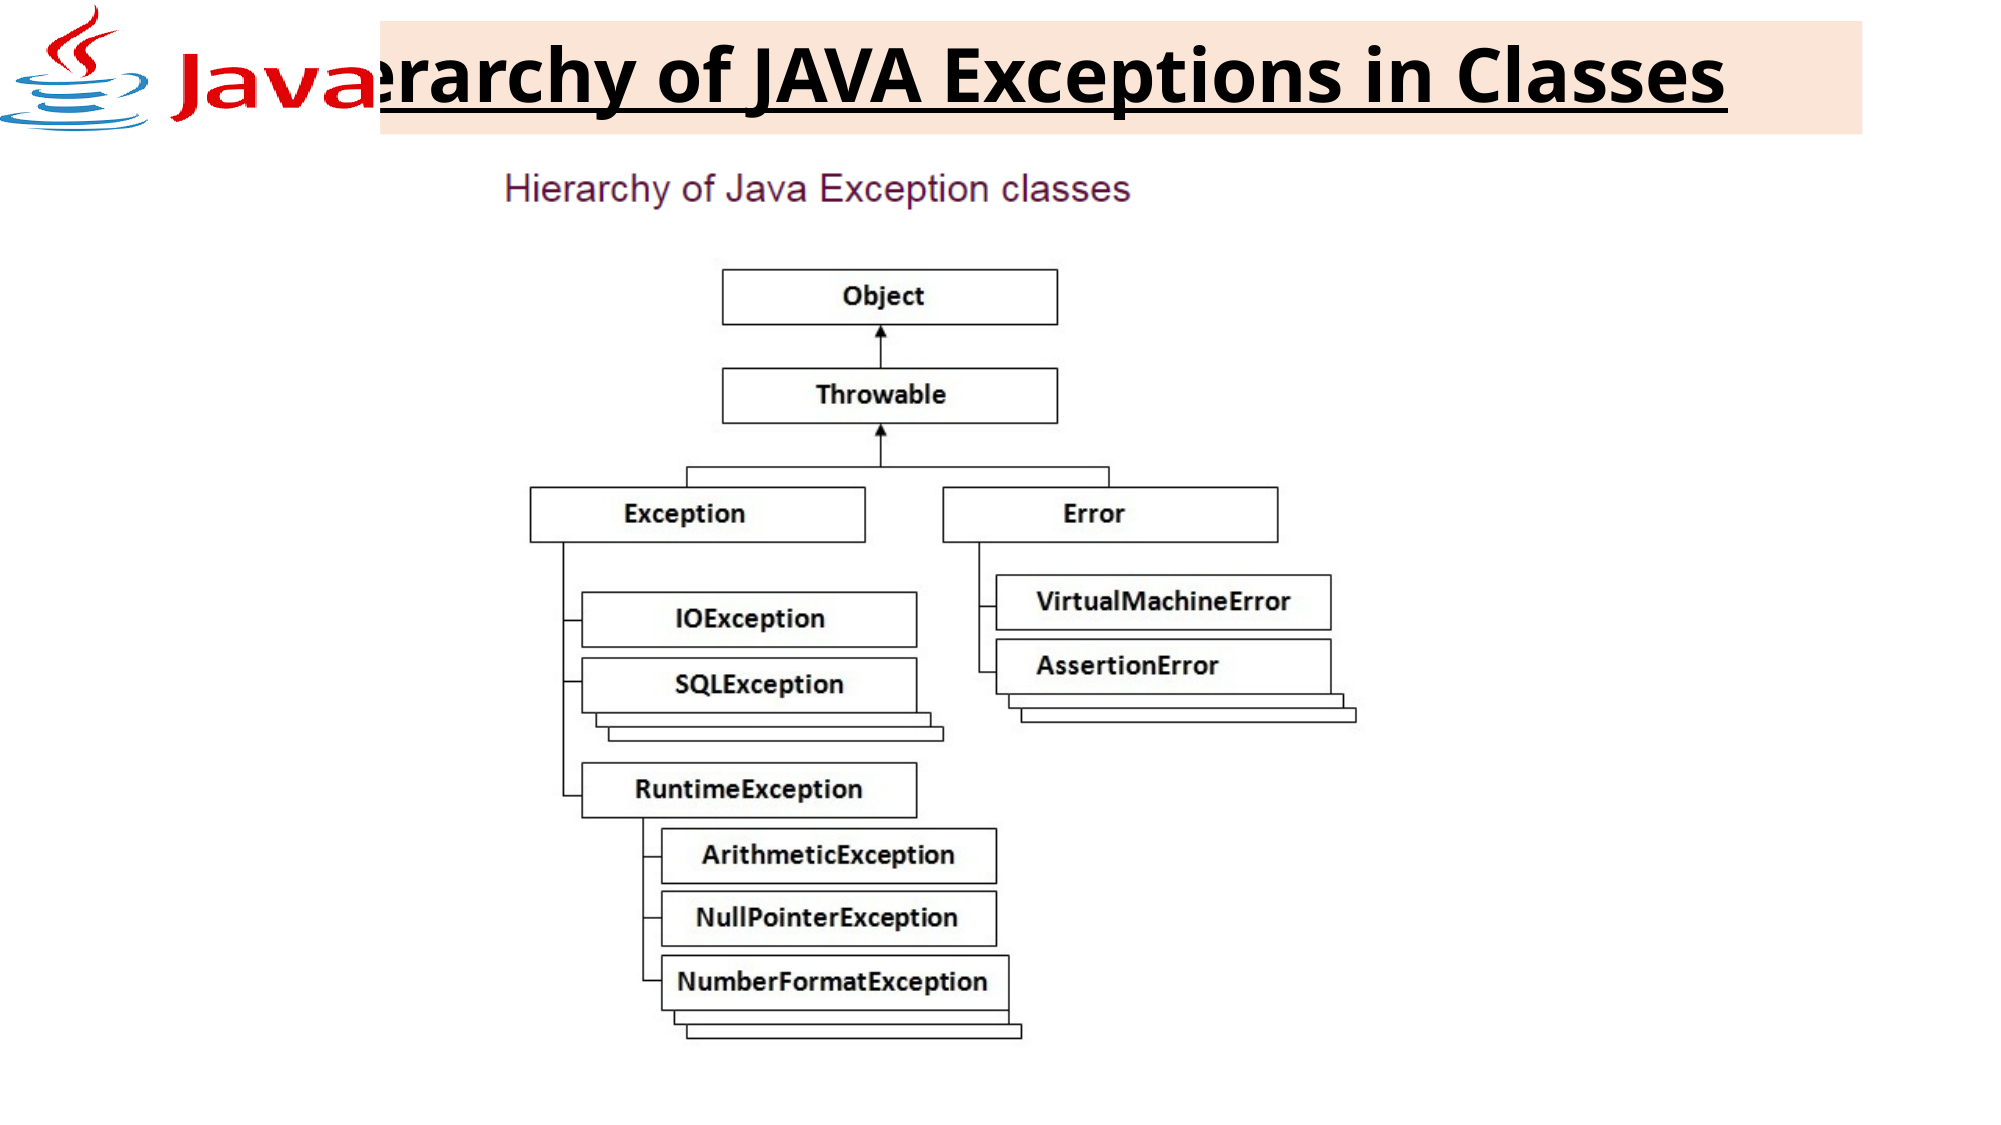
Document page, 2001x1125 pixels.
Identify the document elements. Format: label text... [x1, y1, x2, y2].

title Hierarchy of JAVA Exceptions in Classes [381, 21, 1863, 135]
picture [0, 0, 381, 135]
picture [491, 155, 1393, 1052]
